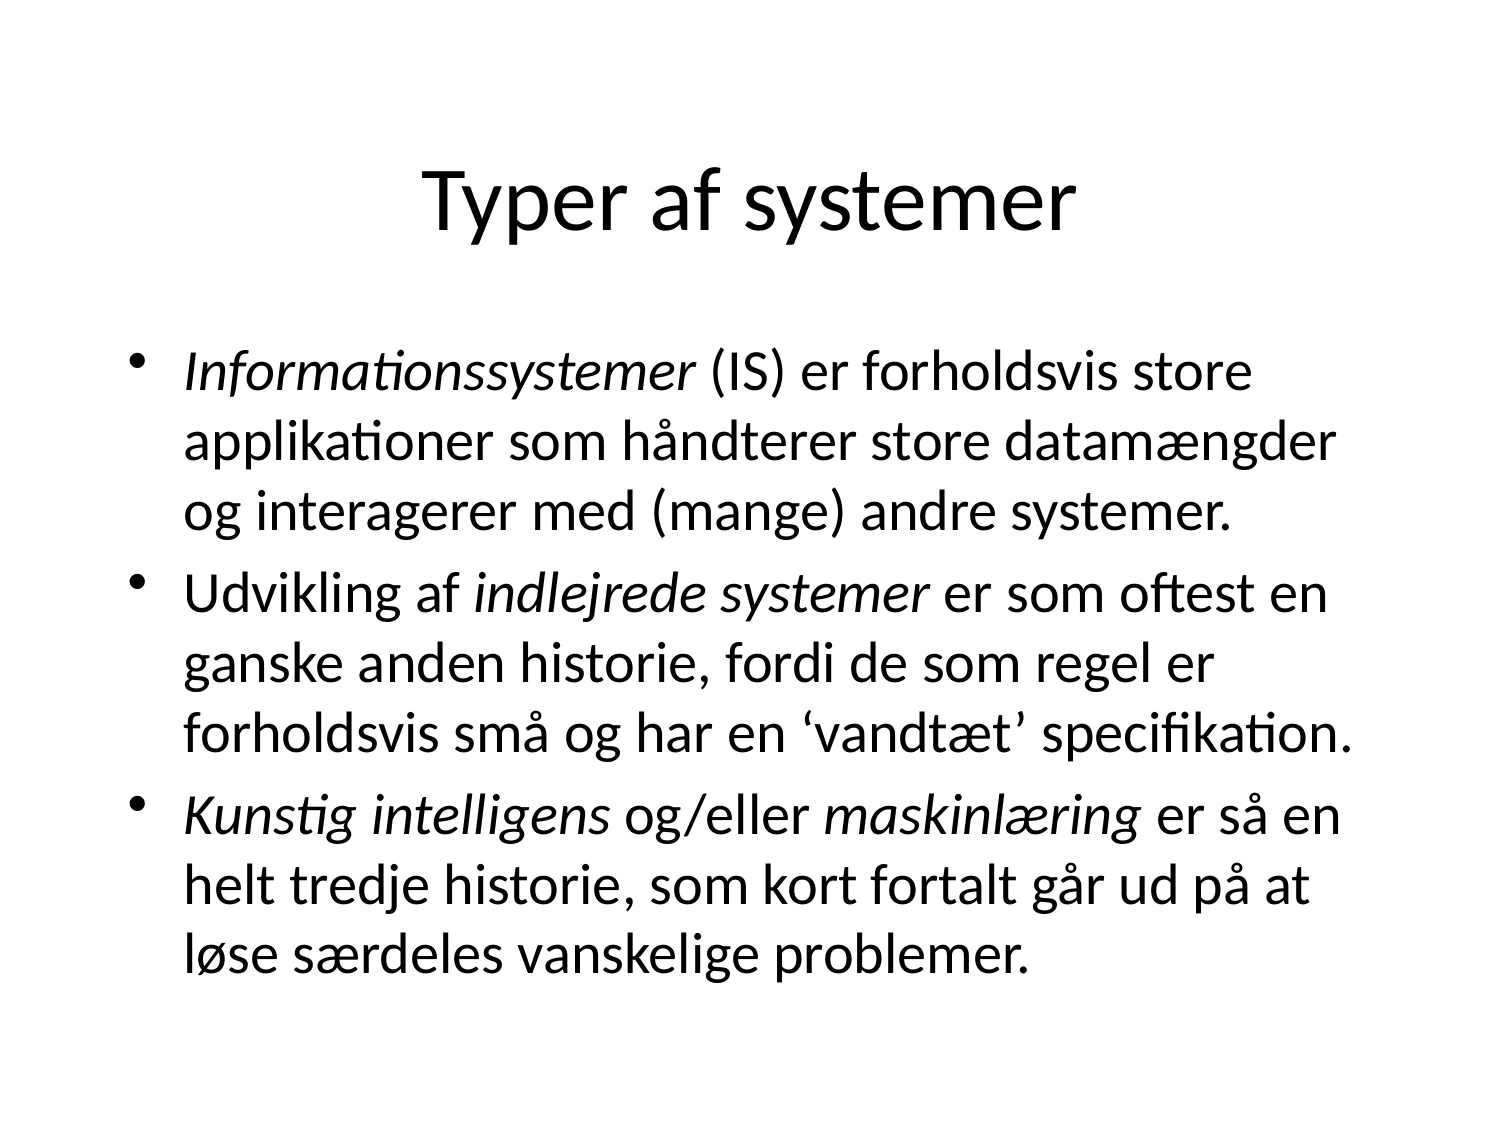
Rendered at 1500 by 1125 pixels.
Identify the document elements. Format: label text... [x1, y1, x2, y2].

title Typer af systemer [112, 99, 1388, 288]
list Informationssystemer (IS) er forholdsvis store applikationer som håndterer store datamængder og interagerer med (mange) andre systemer. Udvikling af indlejrede systemer er som oftest en ganske anden historie, fordi de som regel er forholdsvis små og har en ‘vandtæt’ specifikation. Kunstig intelligens og/eller maskinlæring er så en helt tredje historie, som kort fortalt går ud på at løse særdeles vanskelige problemer. [112, 324, 1388, 1000]
